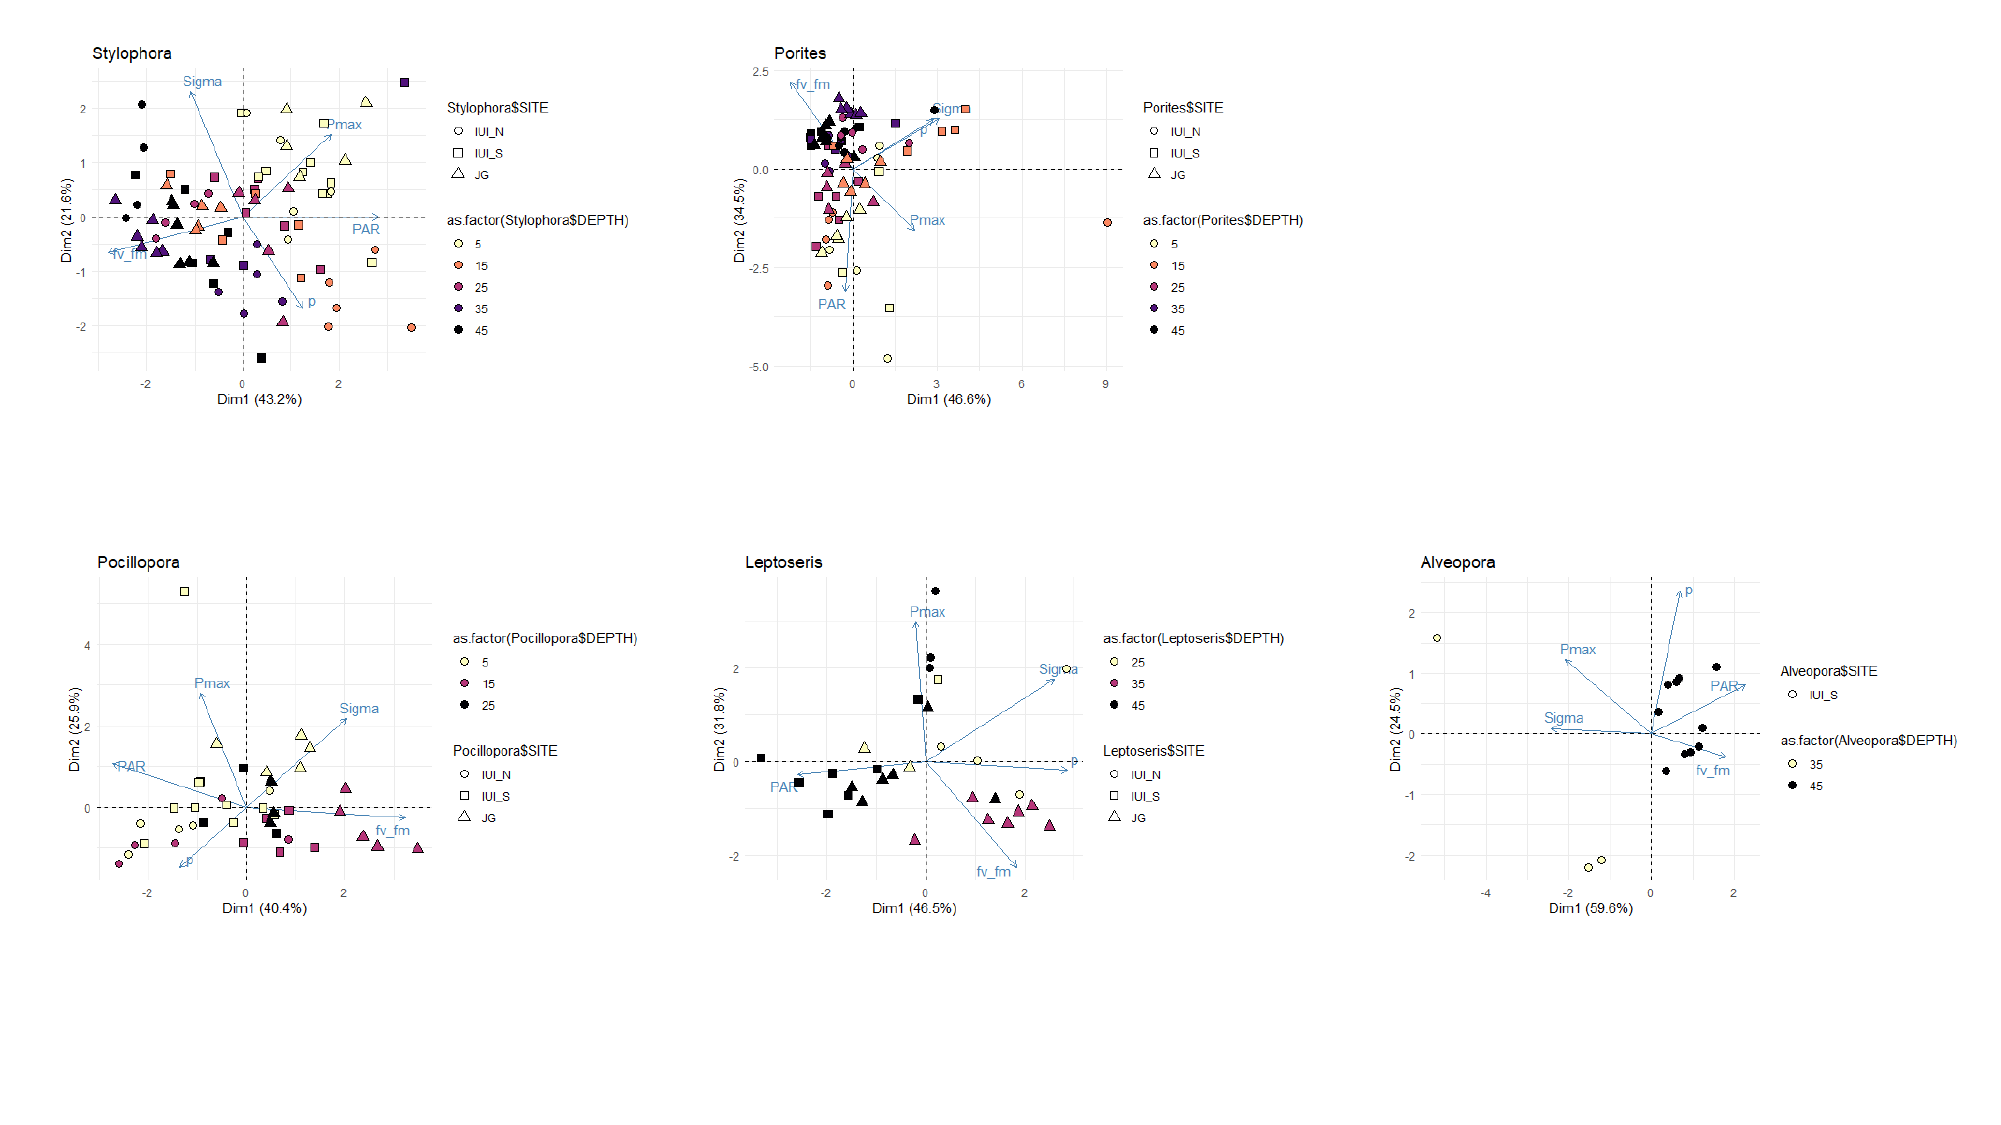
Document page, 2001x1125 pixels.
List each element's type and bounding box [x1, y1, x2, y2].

picture [1381, 547, 1970, 922]
picture [705, 547, 1295, 922]
picture [60, 547, 650, 922]
picture [52, 38, 642, 413]
picture [725, 38, 1314, 413]
